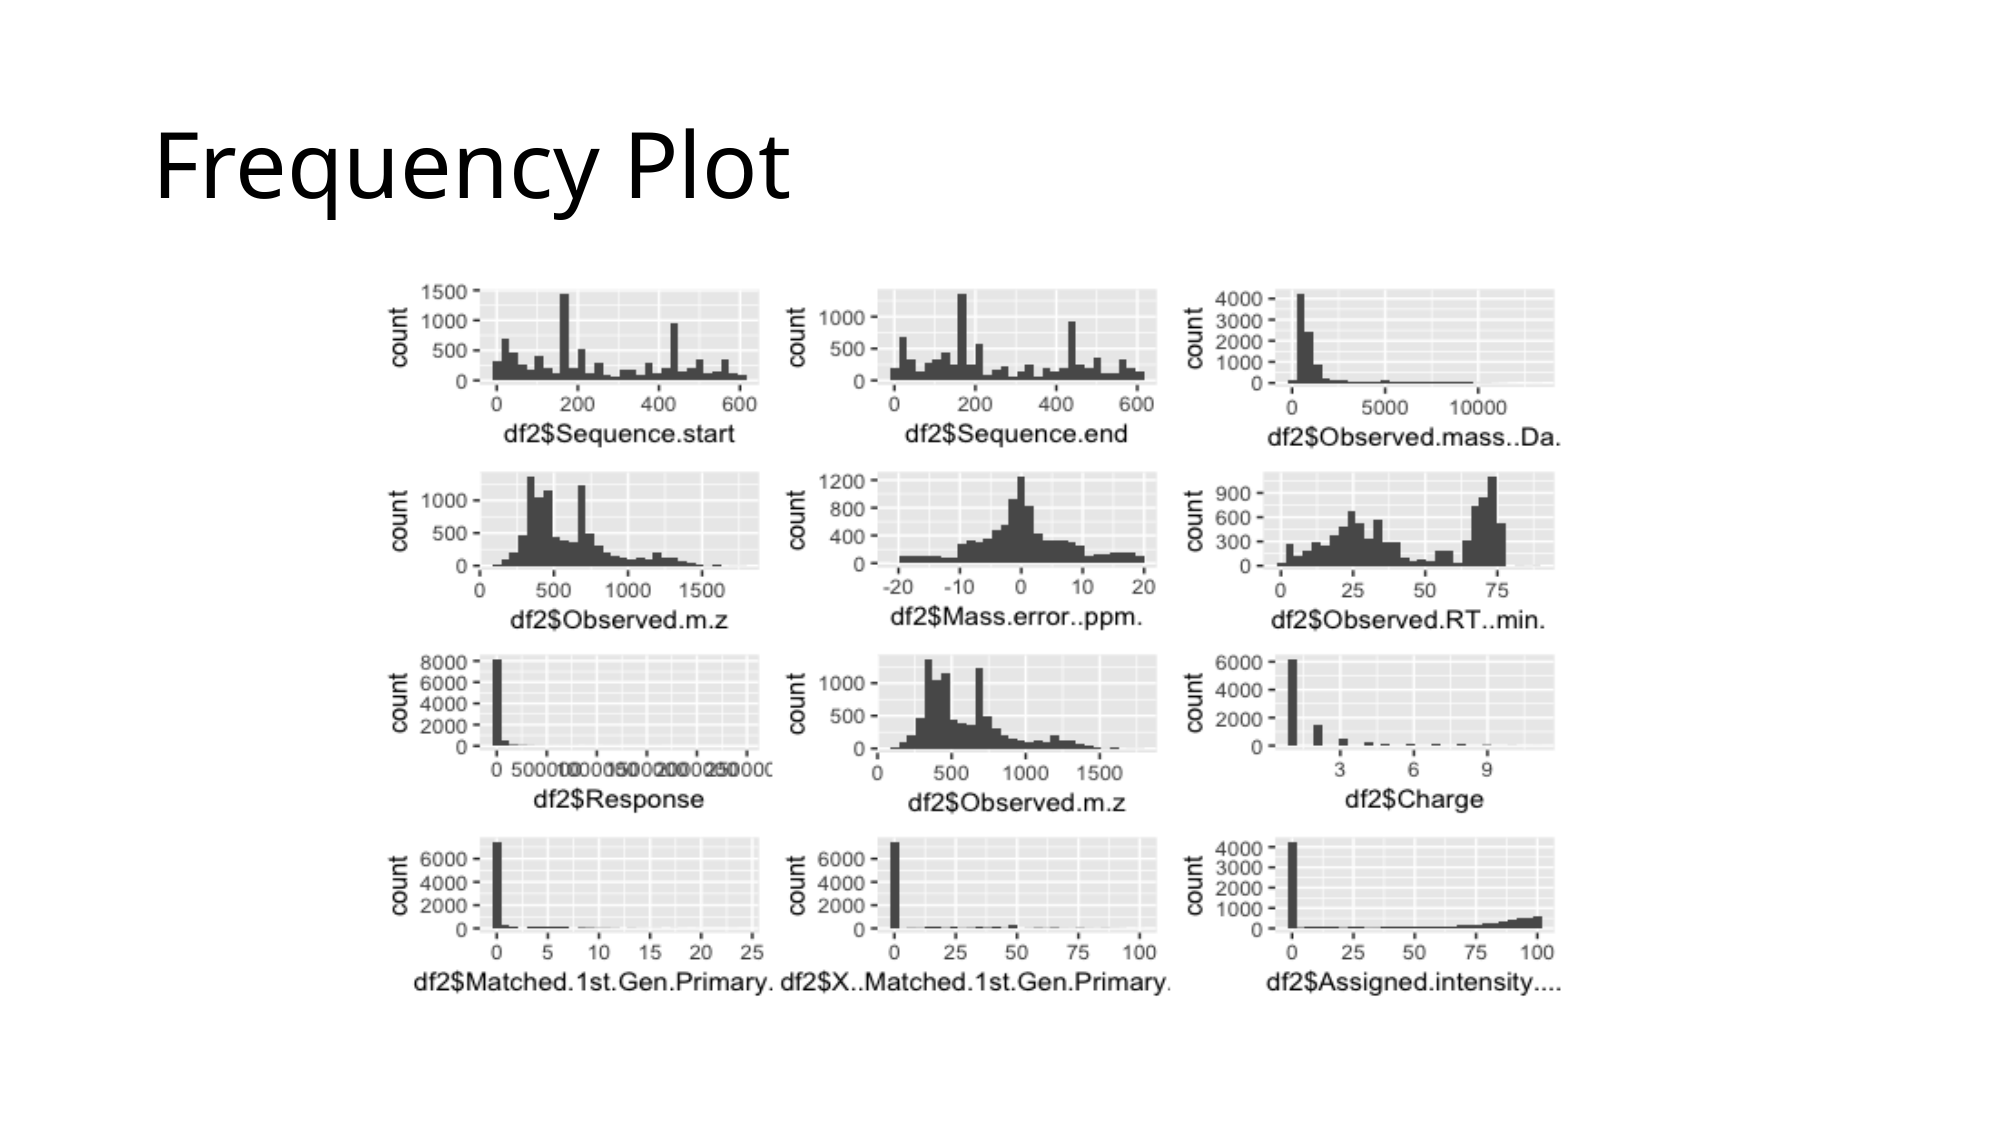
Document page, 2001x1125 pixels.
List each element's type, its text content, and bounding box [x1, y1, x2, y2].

title Frequency Plot [137, 59, 1863, 278]
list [374, 277, 1568, 1008]
